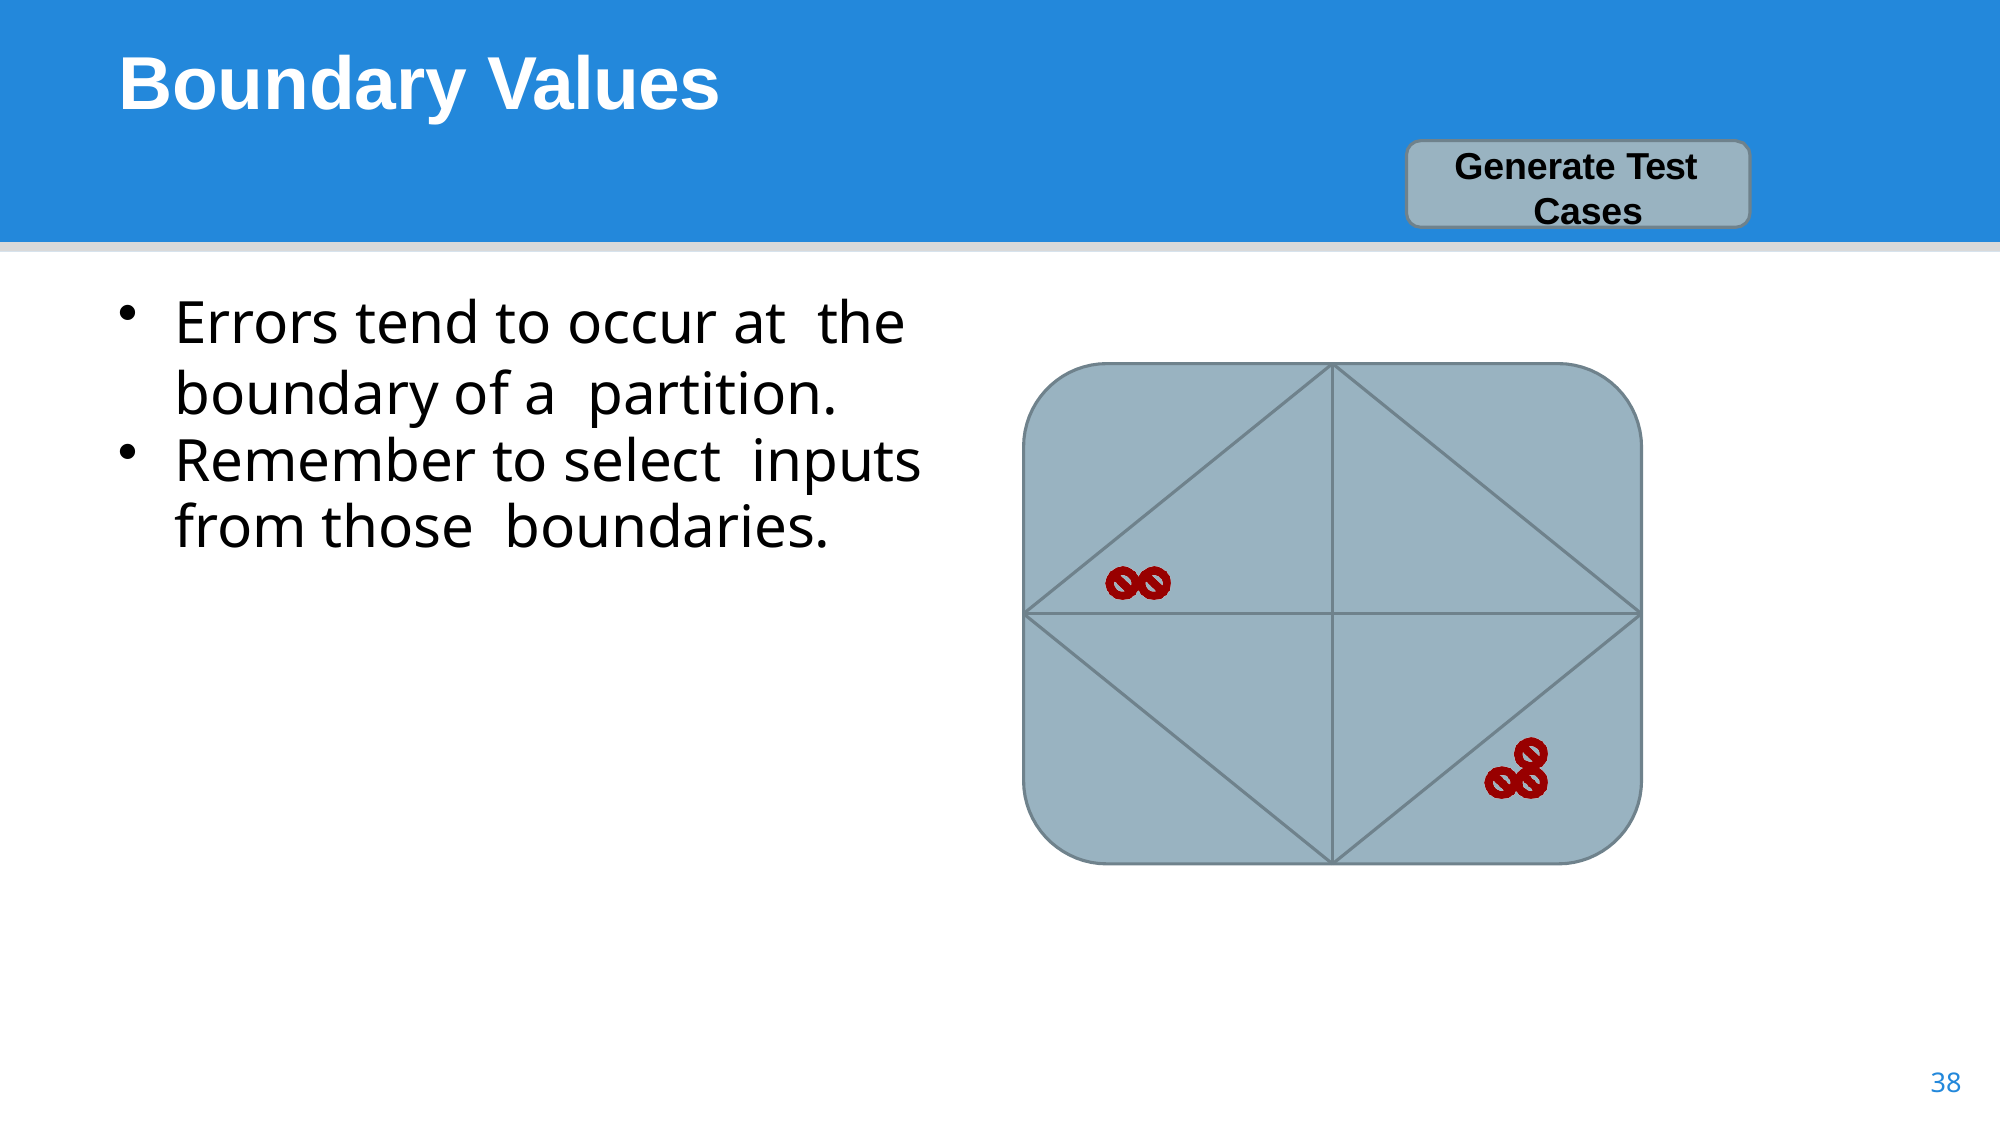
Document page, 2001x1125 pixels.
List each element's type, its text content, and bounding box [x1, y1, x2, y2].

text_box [1021, 361, 1644, 866]
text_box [1404, 140, 1752, 231]
slide_number 38 [1924, 1064, 1982, 1125]
list Errors tend to occur at the boundary of a partition. Remember to select inputs from those boundaries. [115, 284, 1012, 635]
title Boundary Values [115, 32, 1884, 223]
